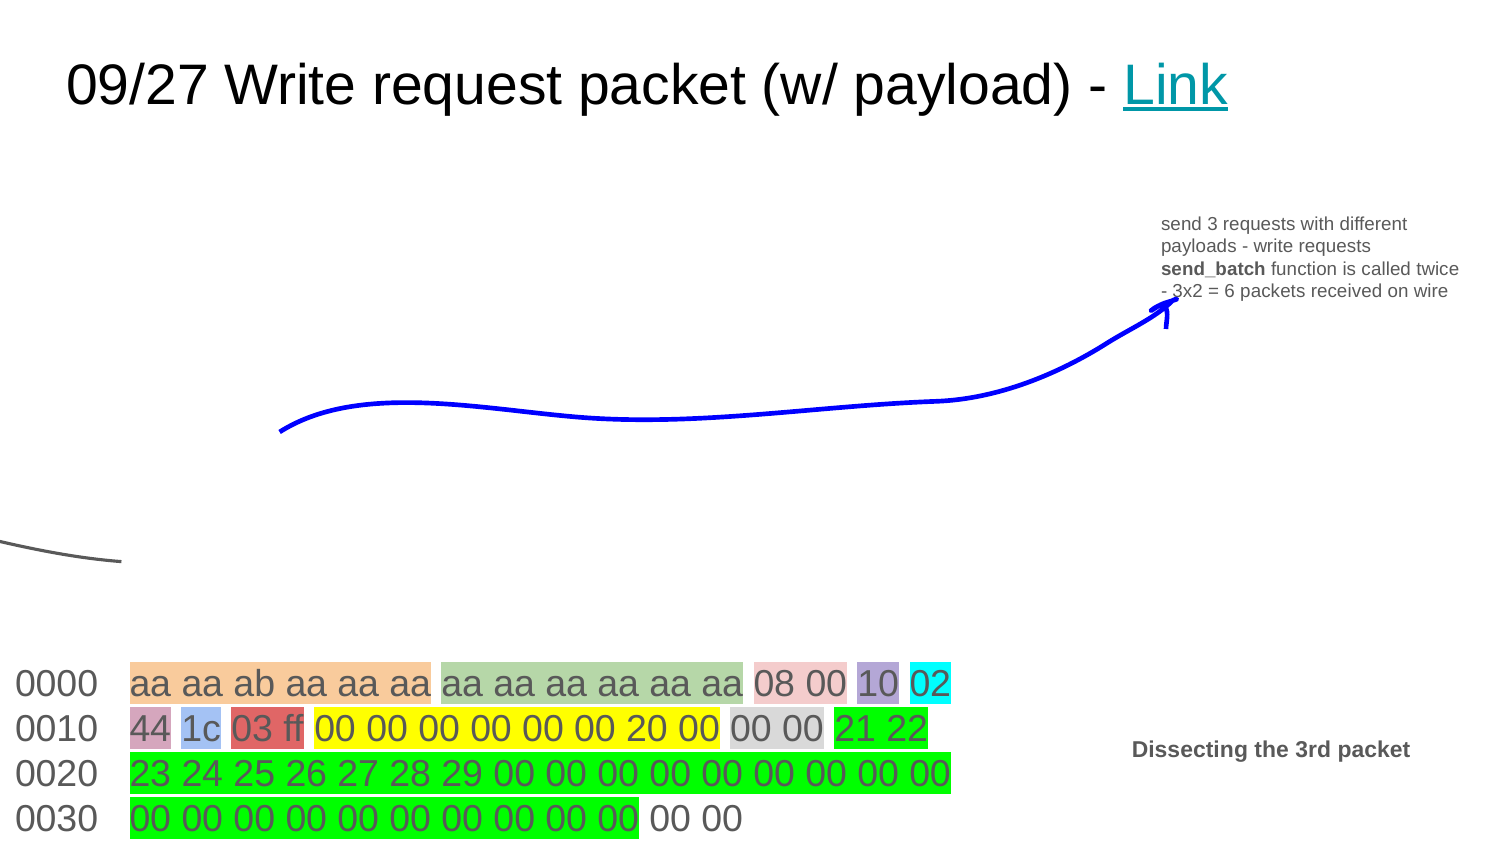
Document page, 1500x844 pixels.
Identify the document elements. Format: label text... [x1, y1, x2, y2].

text_box send 3 requests with different payloads - write requests send_batch function is called twice - 3x2 = 6 packets received on wire [1146, 196, 1480, 281]
picture [0, 153, 1128, 457]
text_box [1133, 299, 1177, 333]
title 09/27 Write request packet (w/ payload) - Link [51, 37, 1449, 132]
text_box 0000 aa aa ab aa aa aa aa aa aa aa aa aa 08 00 10 02 0010 44 1c 03 ff 00 00 00 00 00 00 20 00 00 00 21 22 0020 23 24 25 26 27 28 29 00 00 00 00 00 00 00 00 00 0030 00 00 00 00 00 00 00 00 00 00 00 00 [0, 660, 1330, 844]
text_box Dissecting the 3rd packet [1116, 719, 1450, 804]
picture [0, 478, 1451, 653]
